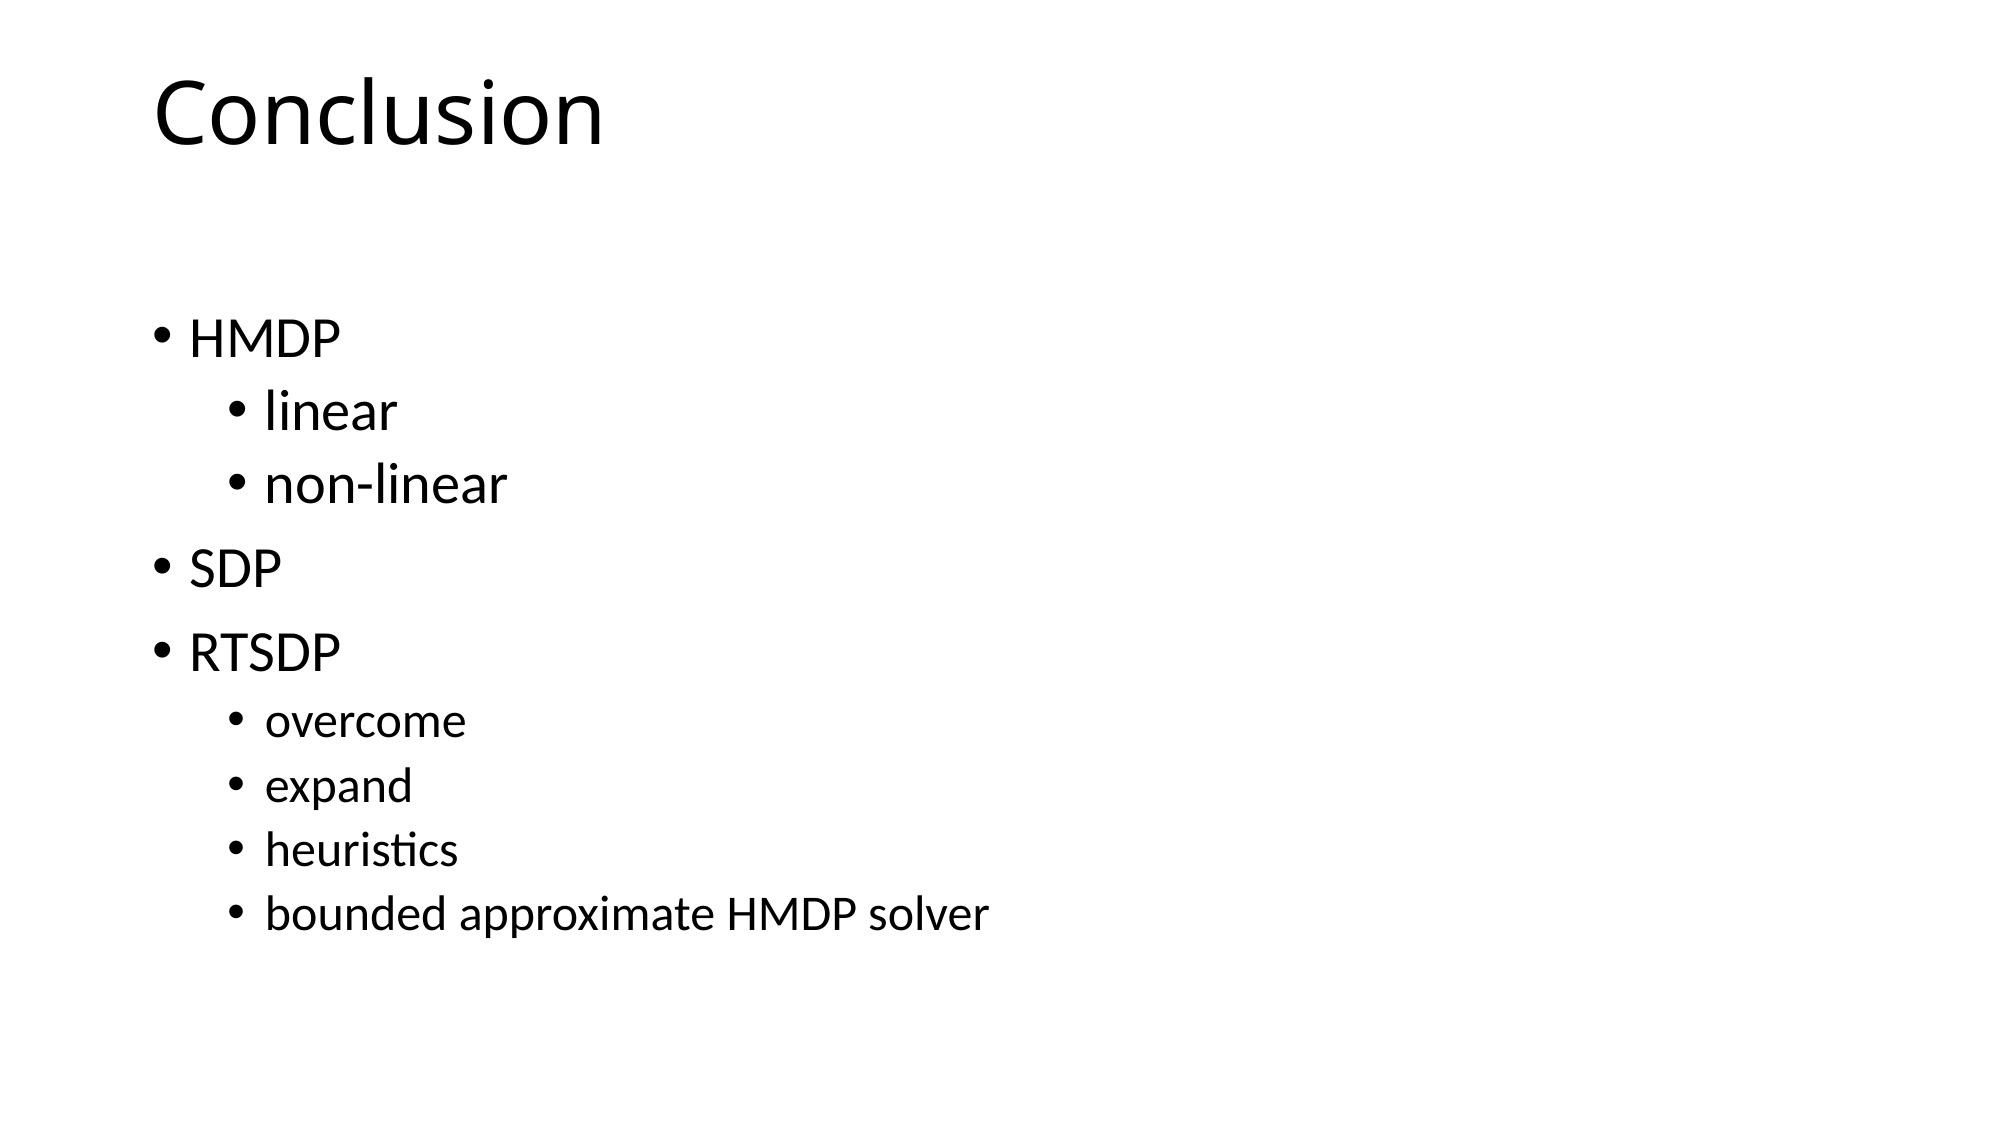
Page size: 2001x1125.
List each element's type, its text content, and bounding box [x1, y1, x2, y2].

list HMDP linear non-linear SDP RTSDP overcome expand heuristics bounded approximate HMDP solver [137, 299, 1863, 1014]
title Conclusion [137, 59, 1863, 278]
